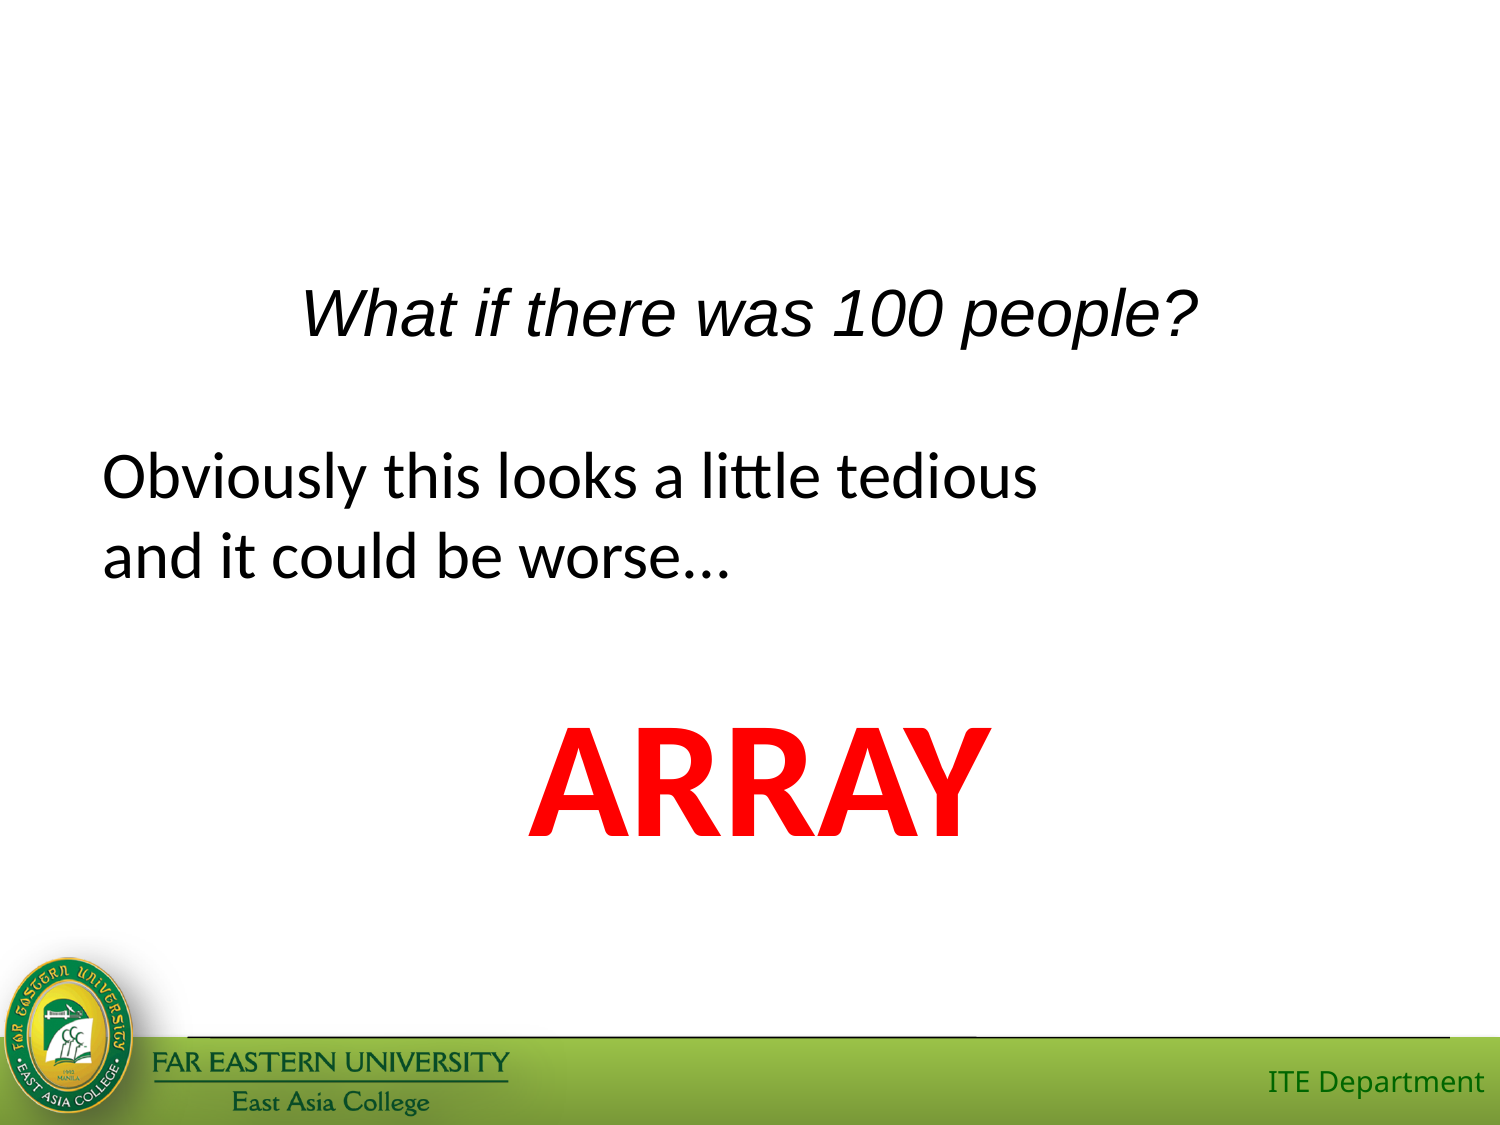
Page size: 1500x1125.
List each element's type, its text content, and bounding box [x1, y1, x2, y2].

text_box ARRAY [513, 662, 1007, 878]
picture [0, 953, 138, 1117]
text_box Obviously this looks a little tedious and it could be worse... [87, 424, 1413, 600]
list What if there was 100 people? [75, 262, 1425, 388]
picture [148, 1046, 512, 1117]
